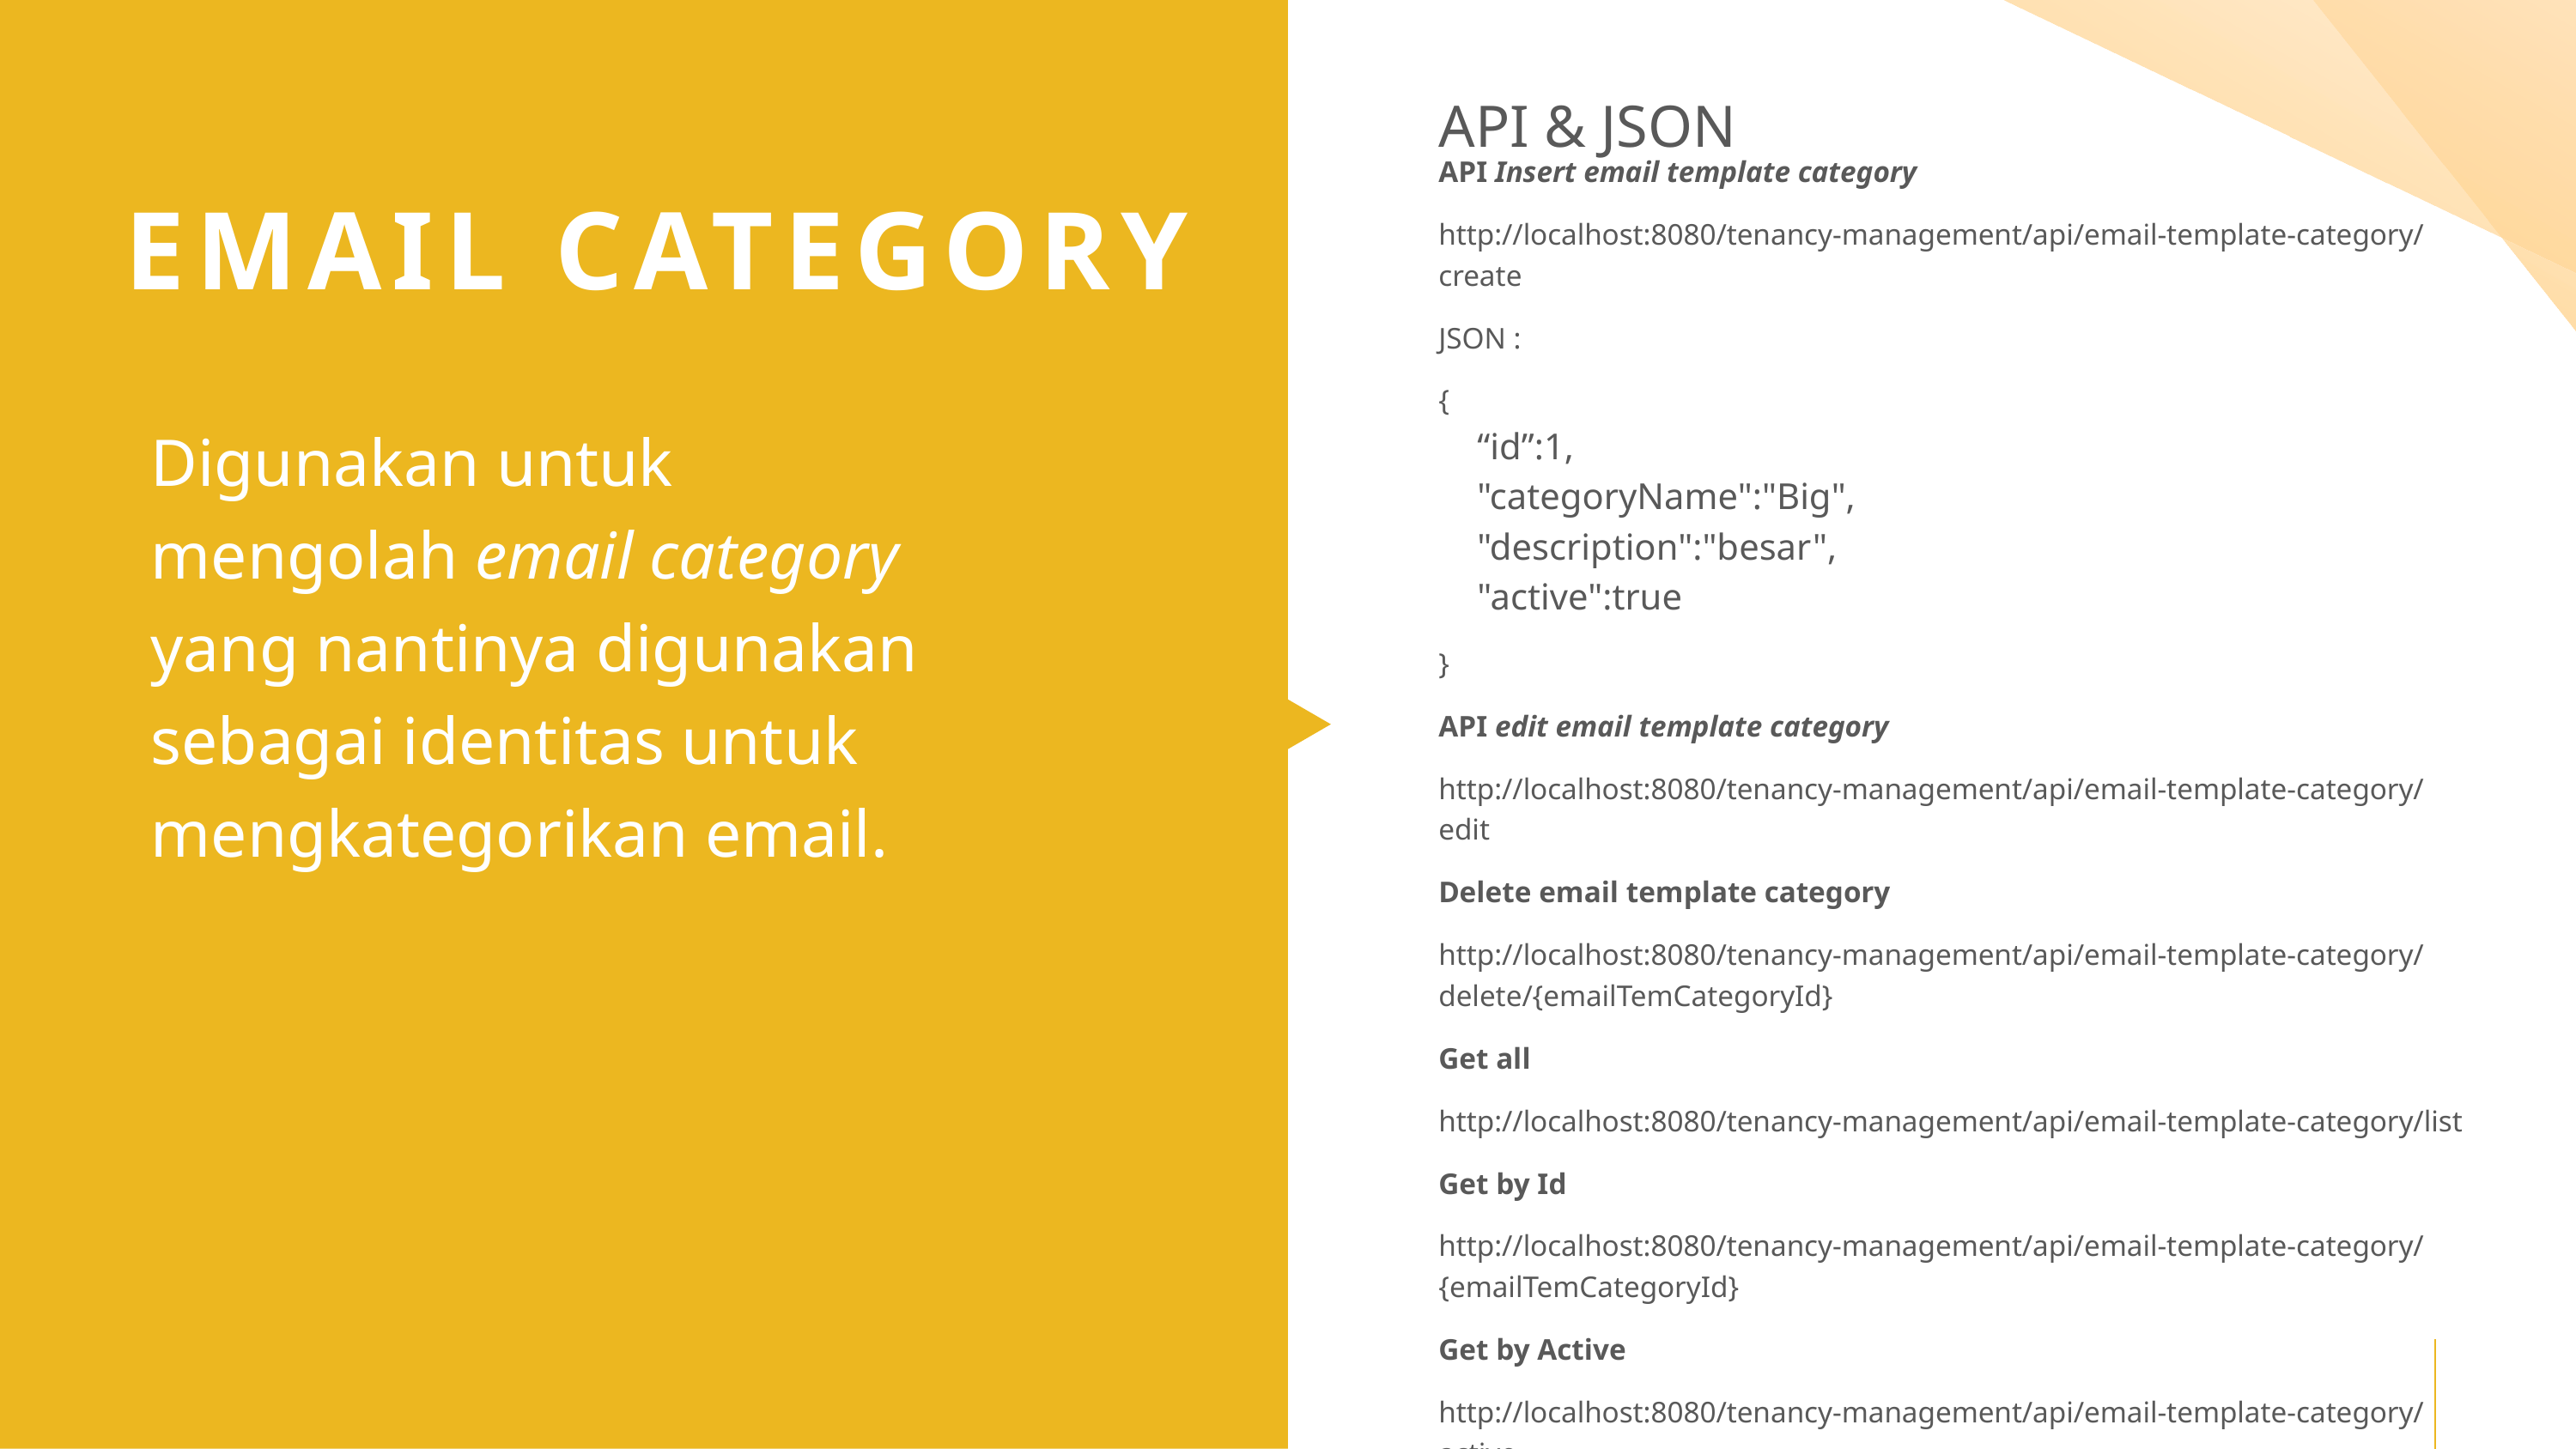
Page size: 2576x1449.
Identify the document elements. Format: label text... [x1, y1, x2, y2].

text_box API Insert email template category http://localhost:8080/tenancy-management/api/email-template-category/create JSON : { “id”:1, "categoryName":"Big", "description":"besar", "active":true } API edit email template category http://localhost:8080/tenancy-management/api/email-template-category/edit Delete email template category http://localhost:8080/tenancy-management/api/email-template-category/delete/{emailTemCategoryId} Get all http://localhost:8080/tenancy-management/api/email-template-category/list Get by Id http://localhost:8080/tenancy-management/api/email-template-category/{emailTemCategoryId} Get by Active http://localhost:8080/tenancy-management/api/email-template-category/active [1415, 743, 2494, 874]
text_box Digunakan untuk mengolah email category yang nantinya digunakan sebagai identitas untuk mengkategorikan email. [127, 388, 1003, 889]
list API & JSON [1415, 52, 2494, 183]
list EMAIL CATEGORY [70, 135, 1244, 376]
